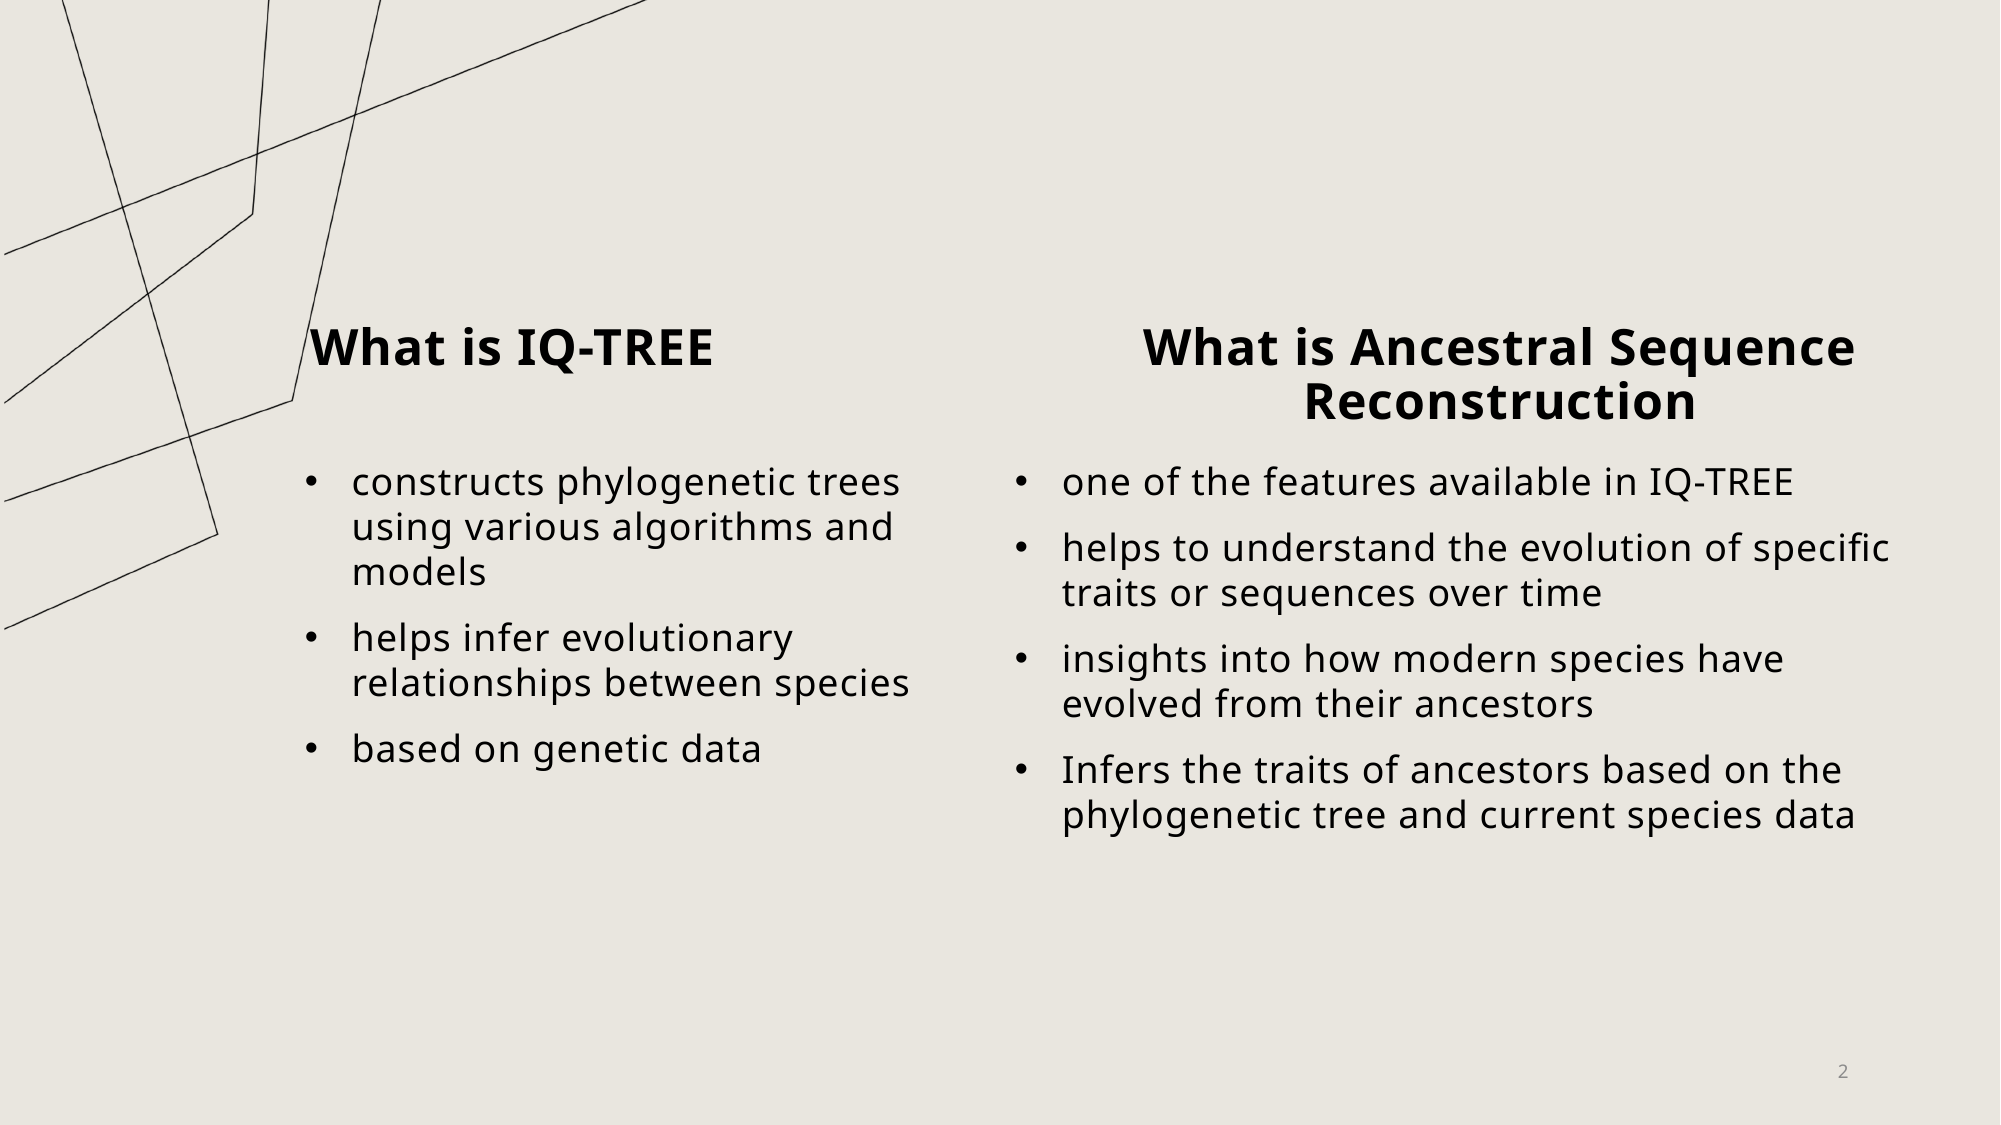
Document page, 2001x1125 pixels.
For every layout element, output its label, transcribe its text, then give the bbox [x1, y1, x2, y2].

list What is Ancestral Sequence Reconstruction [966, 314, 2000, 459]
list constructs phylogenetic trees using various algorithms and models helps infer evolutionary relationships between species based on genetic data [289, 458, 999, 989]
picture [4, 0, 676, 642]
slide_number 2 [1701, 1042, 1864, 1103]
list What is IQ-TREE [295, 314, 943, 423]
list one of the features available in IQ-TREE helps to understand the evolution of specific traits or sequences over time insights into how modern species have evolved from their ancestors Infers the traits of ancestors based on the phylogenetic tree and current species data [999, 458, 1911, 1125]
